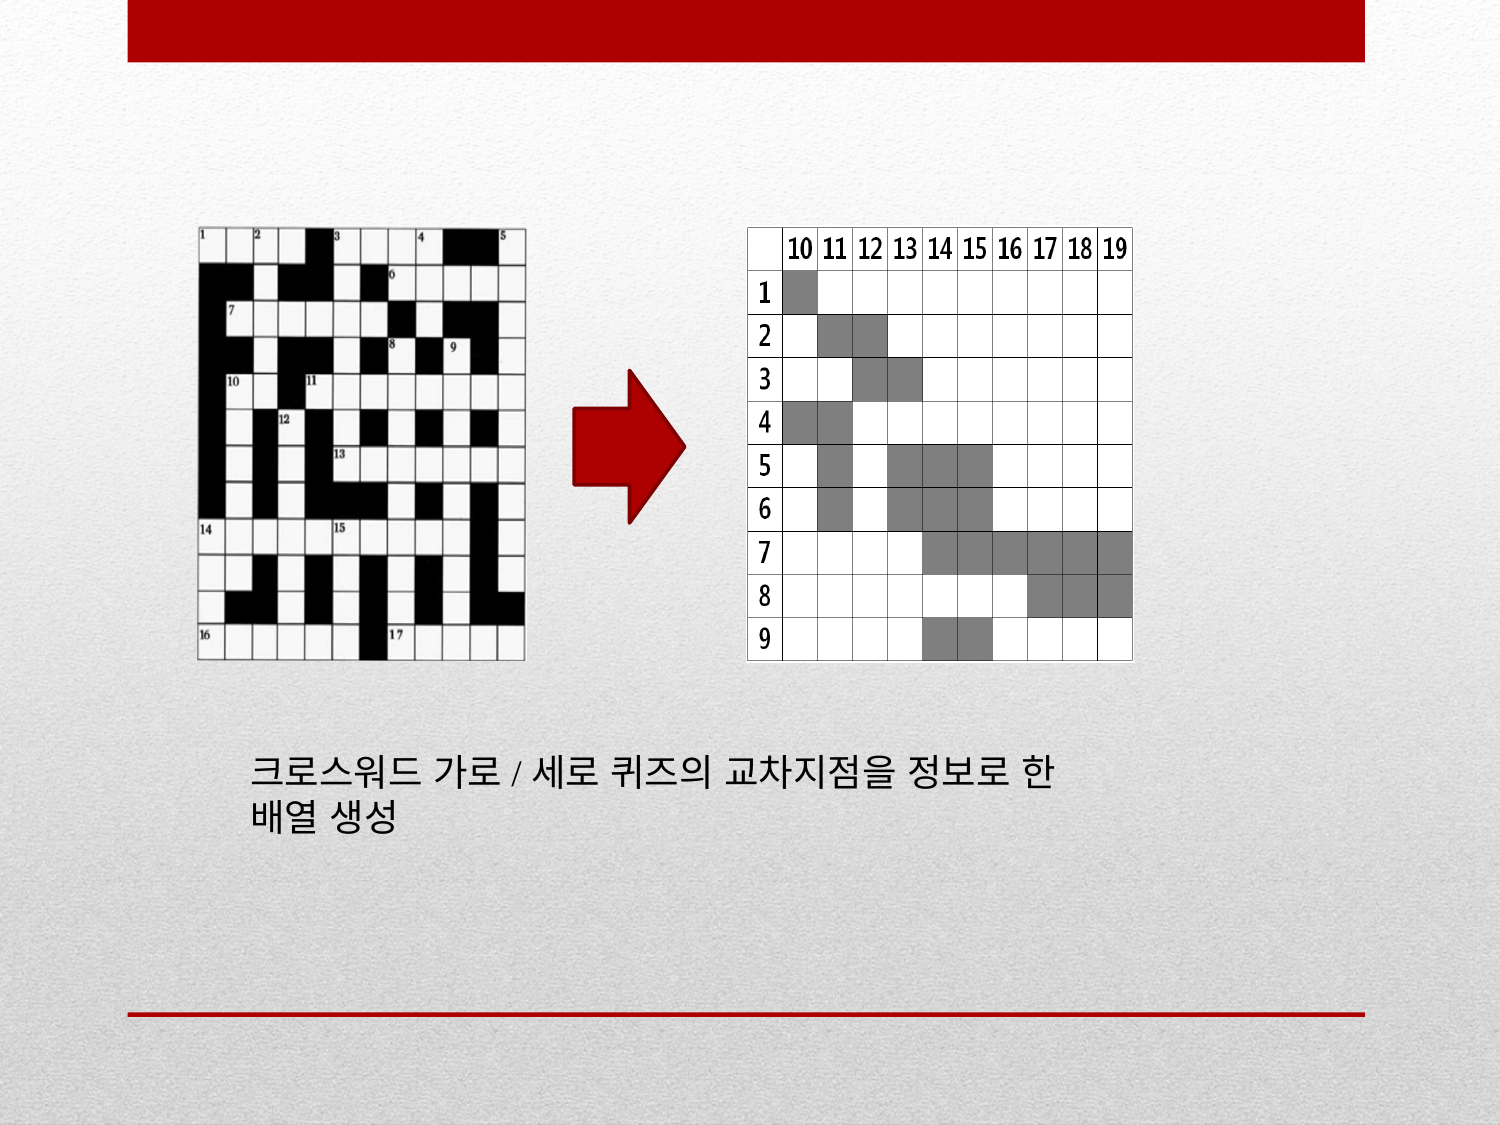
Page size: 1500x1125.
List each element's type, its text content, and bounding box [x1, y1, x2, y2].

text_box 크로스워드 가로/세로 퀴즈의 교차지점을 정보로 한 배열 생성 [235, 742, 1104, 847]
picture [745, 224, 1134, 663]
picture [196, 224, 527, 661]
text_box [572, 368, 687, 525]
